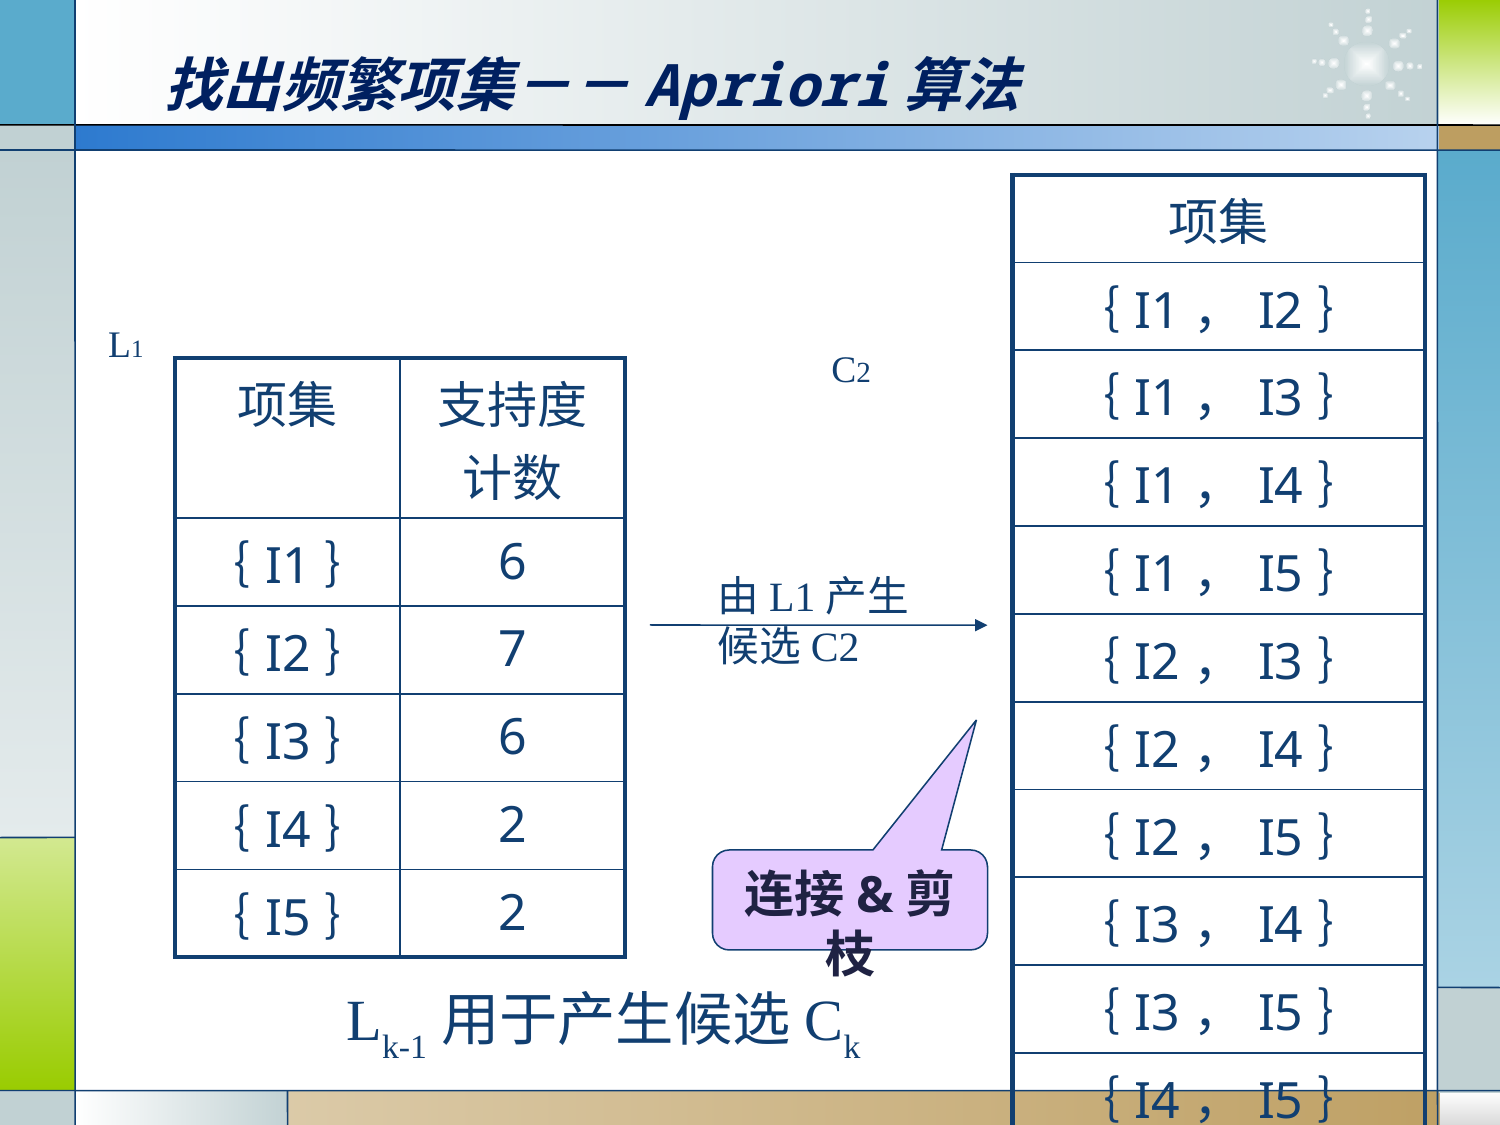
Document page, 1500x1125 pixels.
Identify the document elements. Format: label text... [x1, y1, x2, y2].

table_cell 6 [401, 519, 623, 605]
table_cell ｛I4，I5｝ [1015, 1054, 1423, 1125]
table_cell ｛I2，I3｝ [1015, 615, 1423, 701]
table_cell ｛I3｝ [177, 695, 399, 781]
table_cell 2 [401, 870, 623, 955]
table_cell ｛I4｝ [177, 782, 399, 869]
table_header 项集 [1015, 177, 1423, 262]
text_box C2 [816, 337, 887, 398]
table_header 支持度计数 [401, 360, 623, 517]
table_cell ｛I5｝ [177, 870, 399, 955]
table_cell ｛I2，I5｝ [1015, 790, 1423, 876]
table_cell ｛I3，I5｝ [1015, 966, 1423, 1052]
table_cell ｛I2｝ [177, 607, 399, 693]
text_box [924, 619, 988, 632]
table_header 项集 [177, 360, 399, 517]
table_cell 2 [401, 782, 623, 869]
table_cell 7 [401, 607, 623, 693]
text_box 连接&剪枝 [712, 720, 988, 950]
text_box Lk-1用于产生候选Ck [331, 974, 885, 1073]
table_cell ｛I1，I3｝ [1015, 351, 1423, 437]
table_cell 6 [401, 695, 623, 781]
table_cell ｛I2，I4｝ [1015, 703, 1423, 789]
table_cell ｛I1｝ [177, 519, 399, 605]
text_box L1 [93, 312, 159, 373]
text_box 找出频繁项集－－Apriori算法 [149, 12, 1425, 125]
table_cell ｛I3，I4｝ [1015, 878, 1423, 964]
text_box 由L1产生 候选C2 [702, 562, 924, 678]
table_cell ｛I1，I5｝ [1015, 527, 1423, 613]
table_cell ｛I1，I4｝ [1015, 439, 1423, 525]
table_cell ｛I1，I2｝ [1015, 263, 1423, 349]
